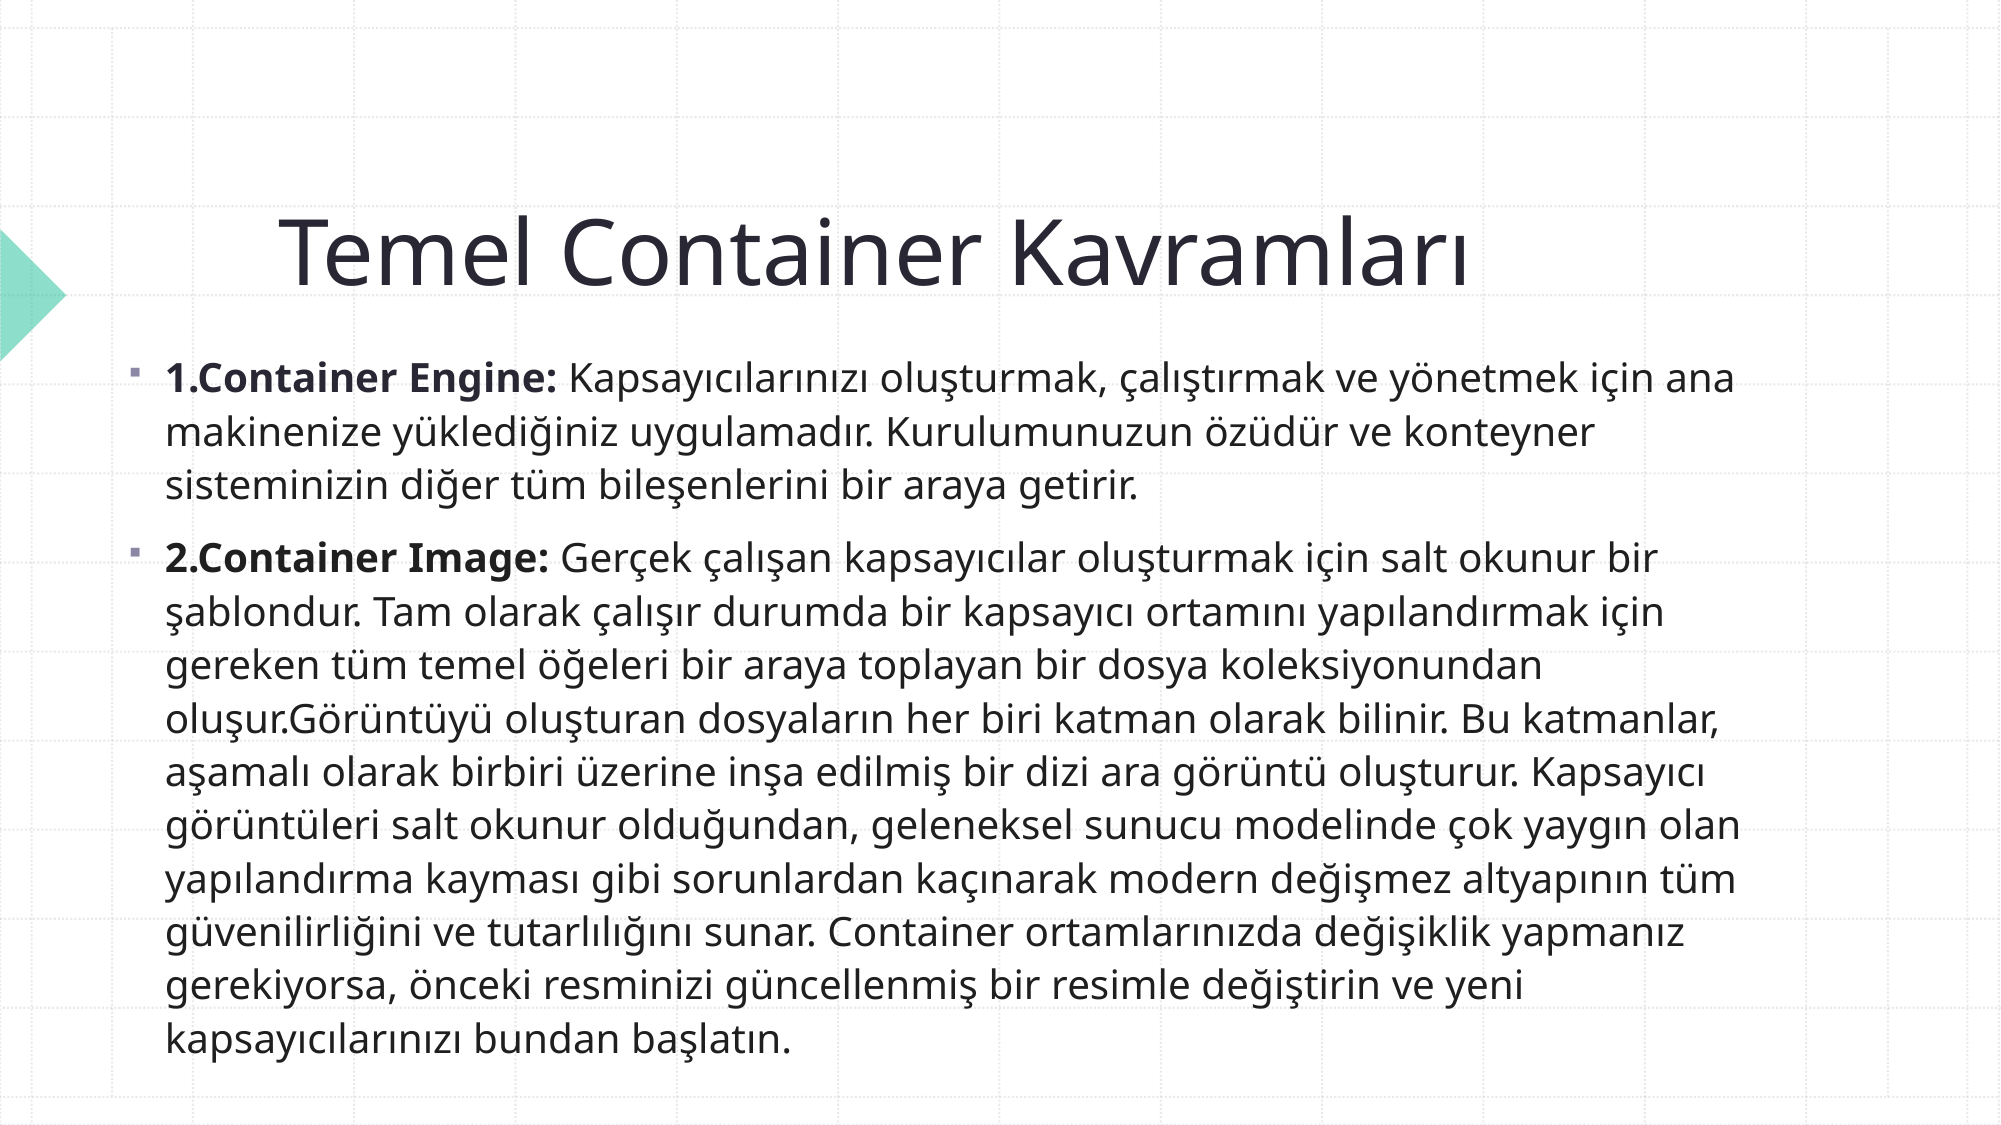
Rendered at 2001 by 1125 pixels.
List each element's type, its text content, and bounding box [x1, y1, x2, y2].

list 1.Container Engine: Kapsayıcılarınızı oluşturmak, çalıştırmak ve yönetmek için ana makinenize yüklediğiniz uygulamadır. Kurulumunuzun özüdür ve konteyner sisteminizin diğer tüm bileşenlerini bir araya getirir. 2.Container Image: Gerçek çalışan kapsayıcılar oluşturmak için salt okunur bir şablondur. Tam olarak çalışır durumda bir kapsayıcı ortamını yapılandırmak için gereken tüm temel öğeleri bir araya toplayan bir dosya koleksiyonundan oluşur.Görüntüyü oluşturan dosyaların her biri katman olarak bilinir. Bu katmanlar, aşamalı olarak birbiri üzerine inşa edilmiş bir dizi ara görüntü oluşturur. Kapsayıcı görüntüleri salt okunur olduğundan, geleneksel sunucu modelinde çok yaygın olan yapılandırma kayması gibi sorunlardan kaçınarak modern değişmez altyapının tüm güvenilirliğini ve tutarlılığını sunar. Container ortamlarınızda değişiklik yapmanız gerekiyorsa, önceki resminizi güncellenmiş bir resimle değiştirin ve yeni kapsayıcılarınızı bundan başlatın. [113, 339, 1808, 1070]
title Temel Container Kavramları [113, 74, 1808, 312]
